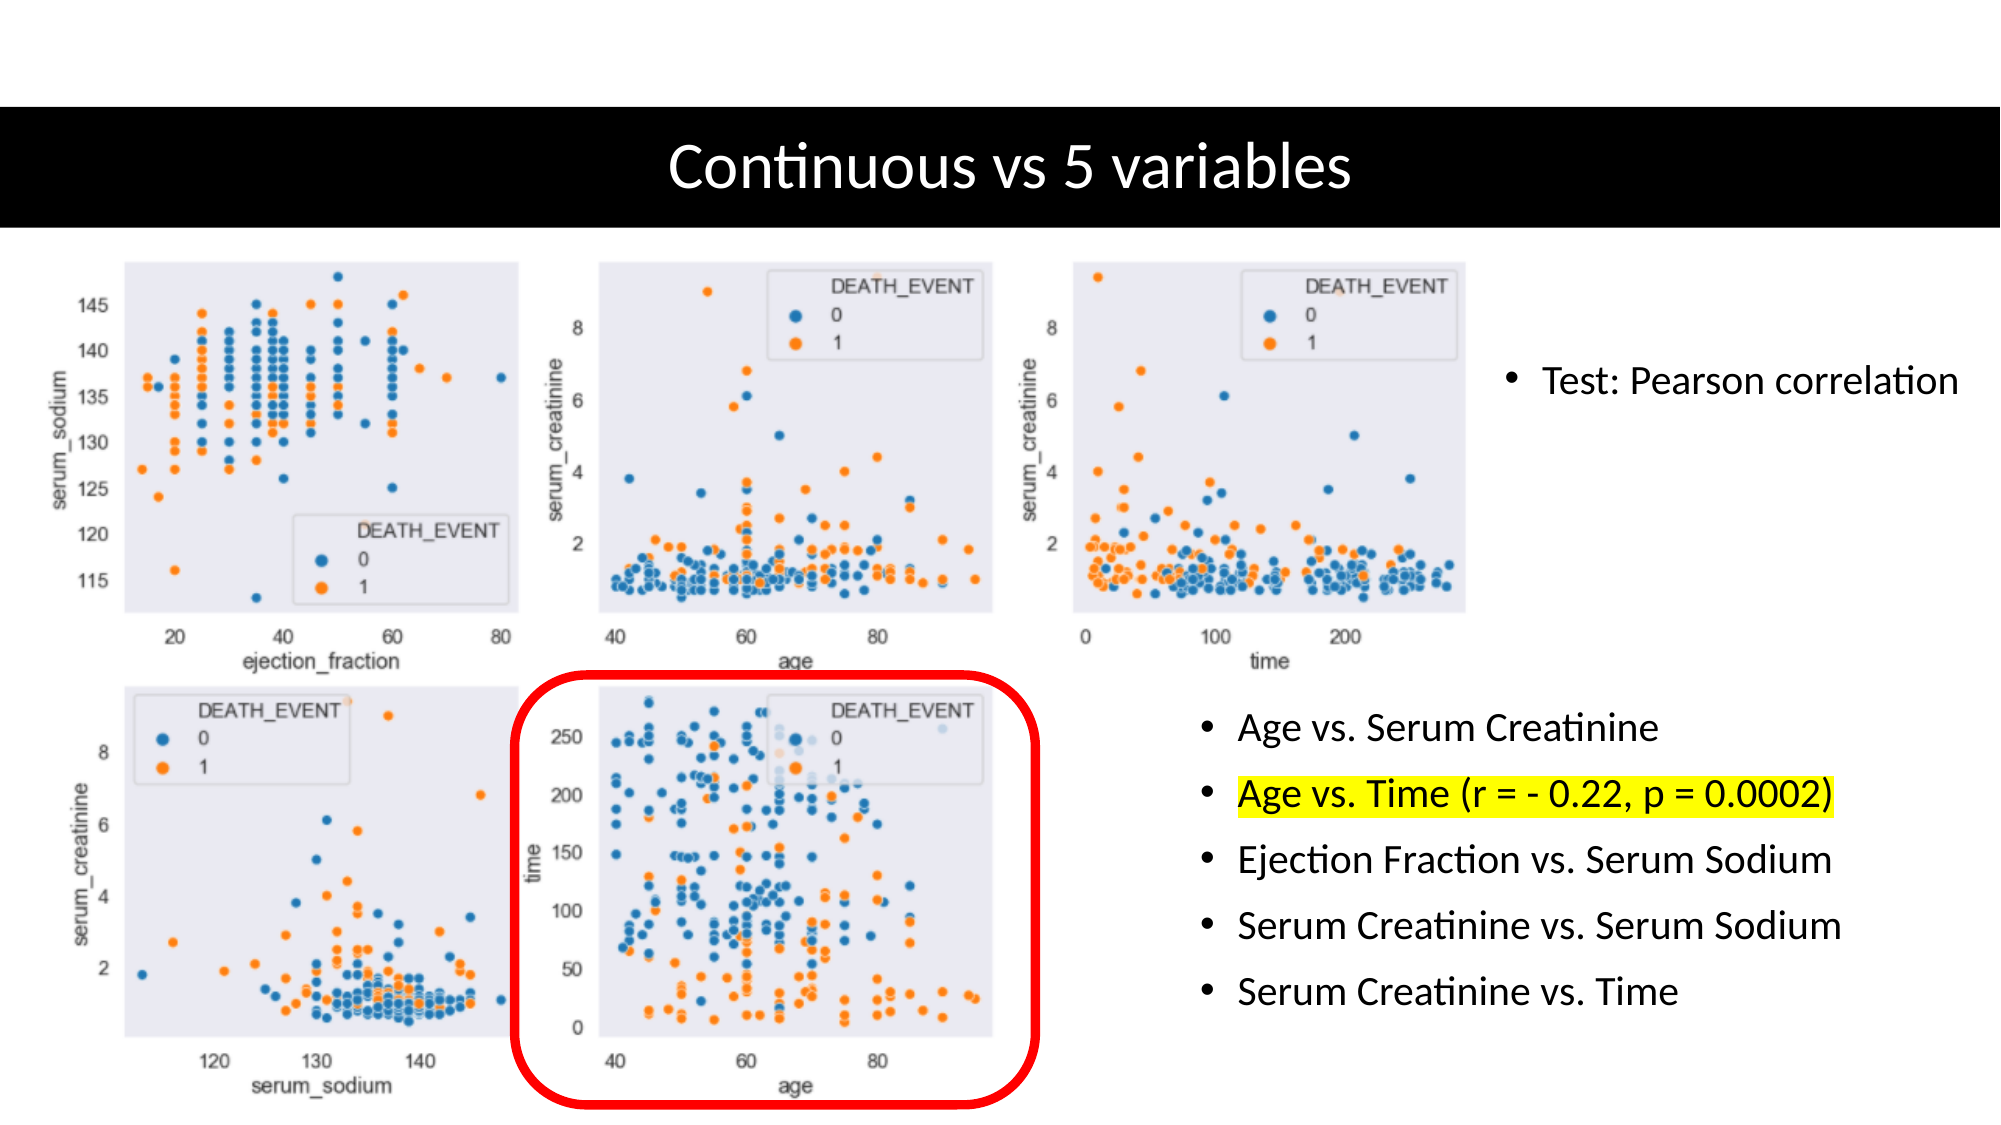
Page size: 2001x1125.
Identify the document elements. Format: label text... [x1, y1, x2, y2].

text_box [1931, 106, 2000, 228]
text_box [0, 106, 91, 228]
picture [33, 256, 1480, 1120]
title Continuous vs 5 variables [91, 105, 1931, 228]
list Age vs. Serum Creatinine Age vs. Time (r = - 0.22, p = 0.0002) Ejection Fraction vs. Serum Sodium Serum Creatinine vs. Serum Sodium Serum Creatinine vs. Time [1483, 698, 1860, 1067]
text_box Test: Pearson correlation [1489, 354, 2000, 412]
